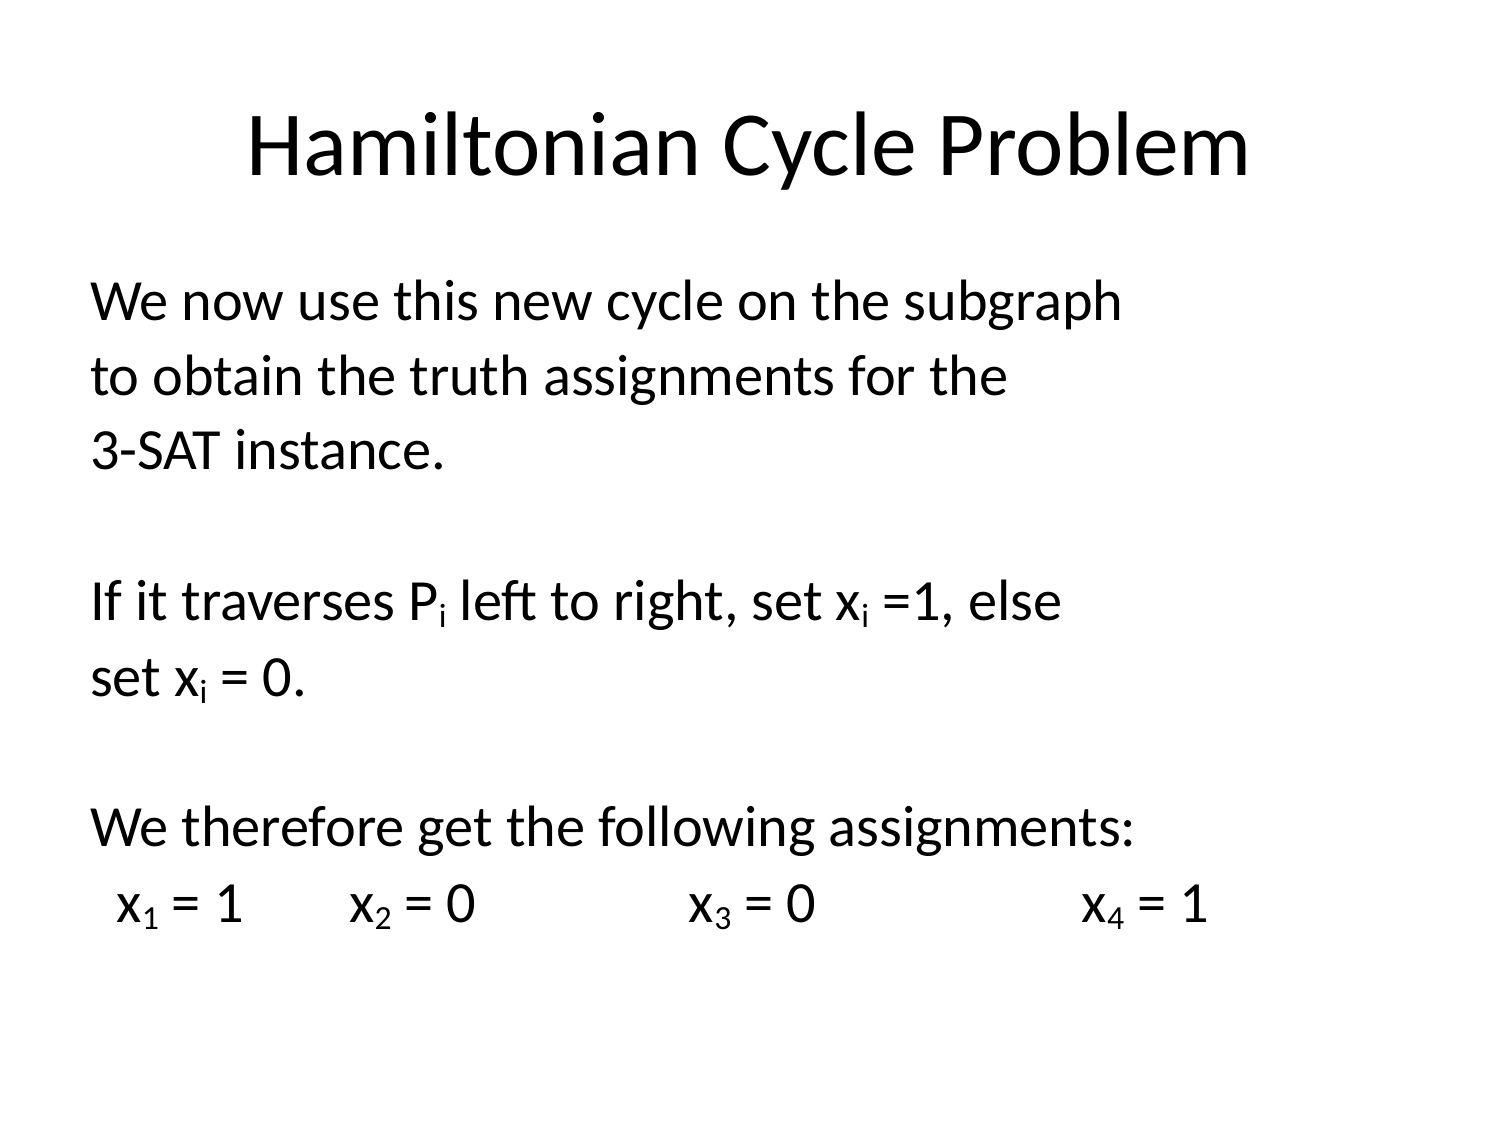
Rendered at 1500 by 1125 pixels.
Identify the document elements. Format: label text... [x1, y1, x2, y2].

title Hamiltonian Cycle Problem [75, 45, 1425, 233]
list We now use this new cycle on the subgraph to obtain the truth assignments for the 3-SAT instance. If it traverses Pi left to right, set xi =1, else set xi = 0. We therefore get the following assignments: x1 = 1 x2 = 0 x3 = 0 x4 = 1 [75, 262, 1425, 1005]
